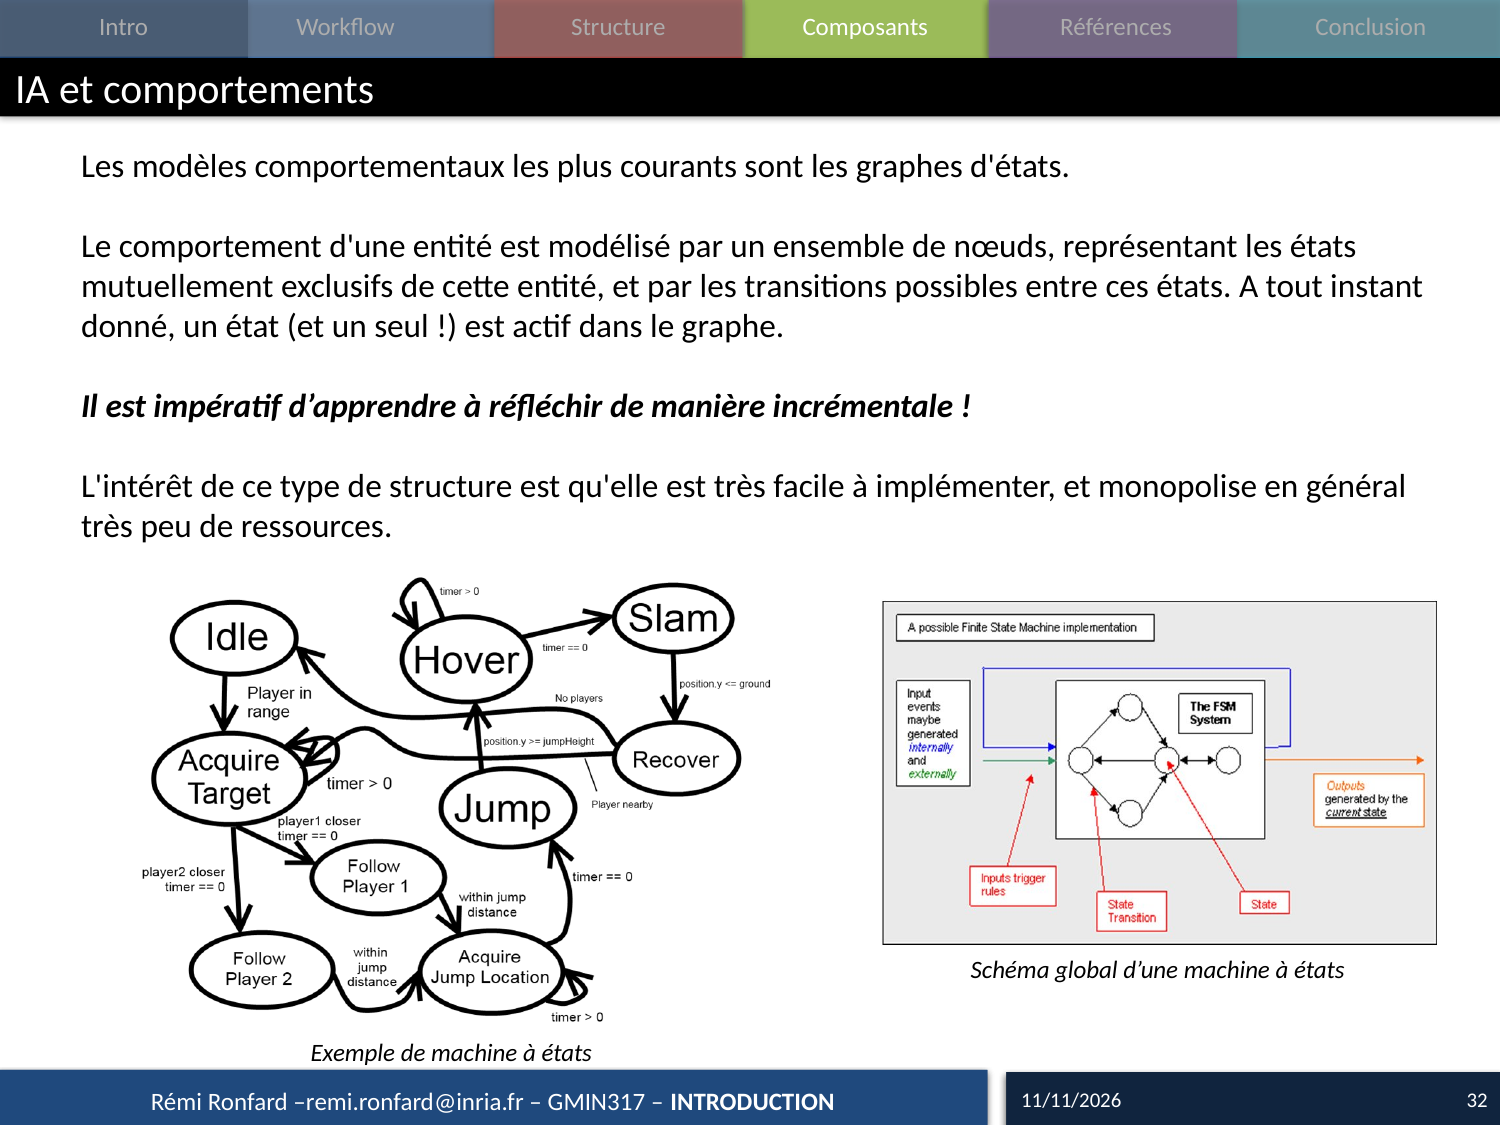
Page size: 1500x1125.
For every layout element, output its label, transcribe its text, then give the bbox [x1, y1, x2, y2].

title IA et comportements [0, 58, 1500, 117]
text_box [879, 599, 1438, 992]
footer Rémi Ronfard –remi.ronfard@inria.fr – GMIN317 – INTRODUCTION [0, 1072, 988, 1125]
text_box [130, 567, 773, 1075]
slide_number 32 [1153, 1071, 1500, 1125]
text_box Les modèles comportementaux les plus courants sont les graphes d'états. Le comportement d'une entité est modélisé par un ensemble de nœuds, représentant les états mutuellement exclusifs de cette entité, et par les transitions possibles entre ces états. A tout instant donné, un état (et un seul !) est actif dans le graphe. Il est impératif d’apprendre à réfléchir de manière incrémentale ! L'intérêt de ce type de structure est qu'elle est très facile à implémenter, et monopolise en général très peu de ressources. [66, 137, 1445, 552]
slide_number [1006, 1070, 1153, 1125]
